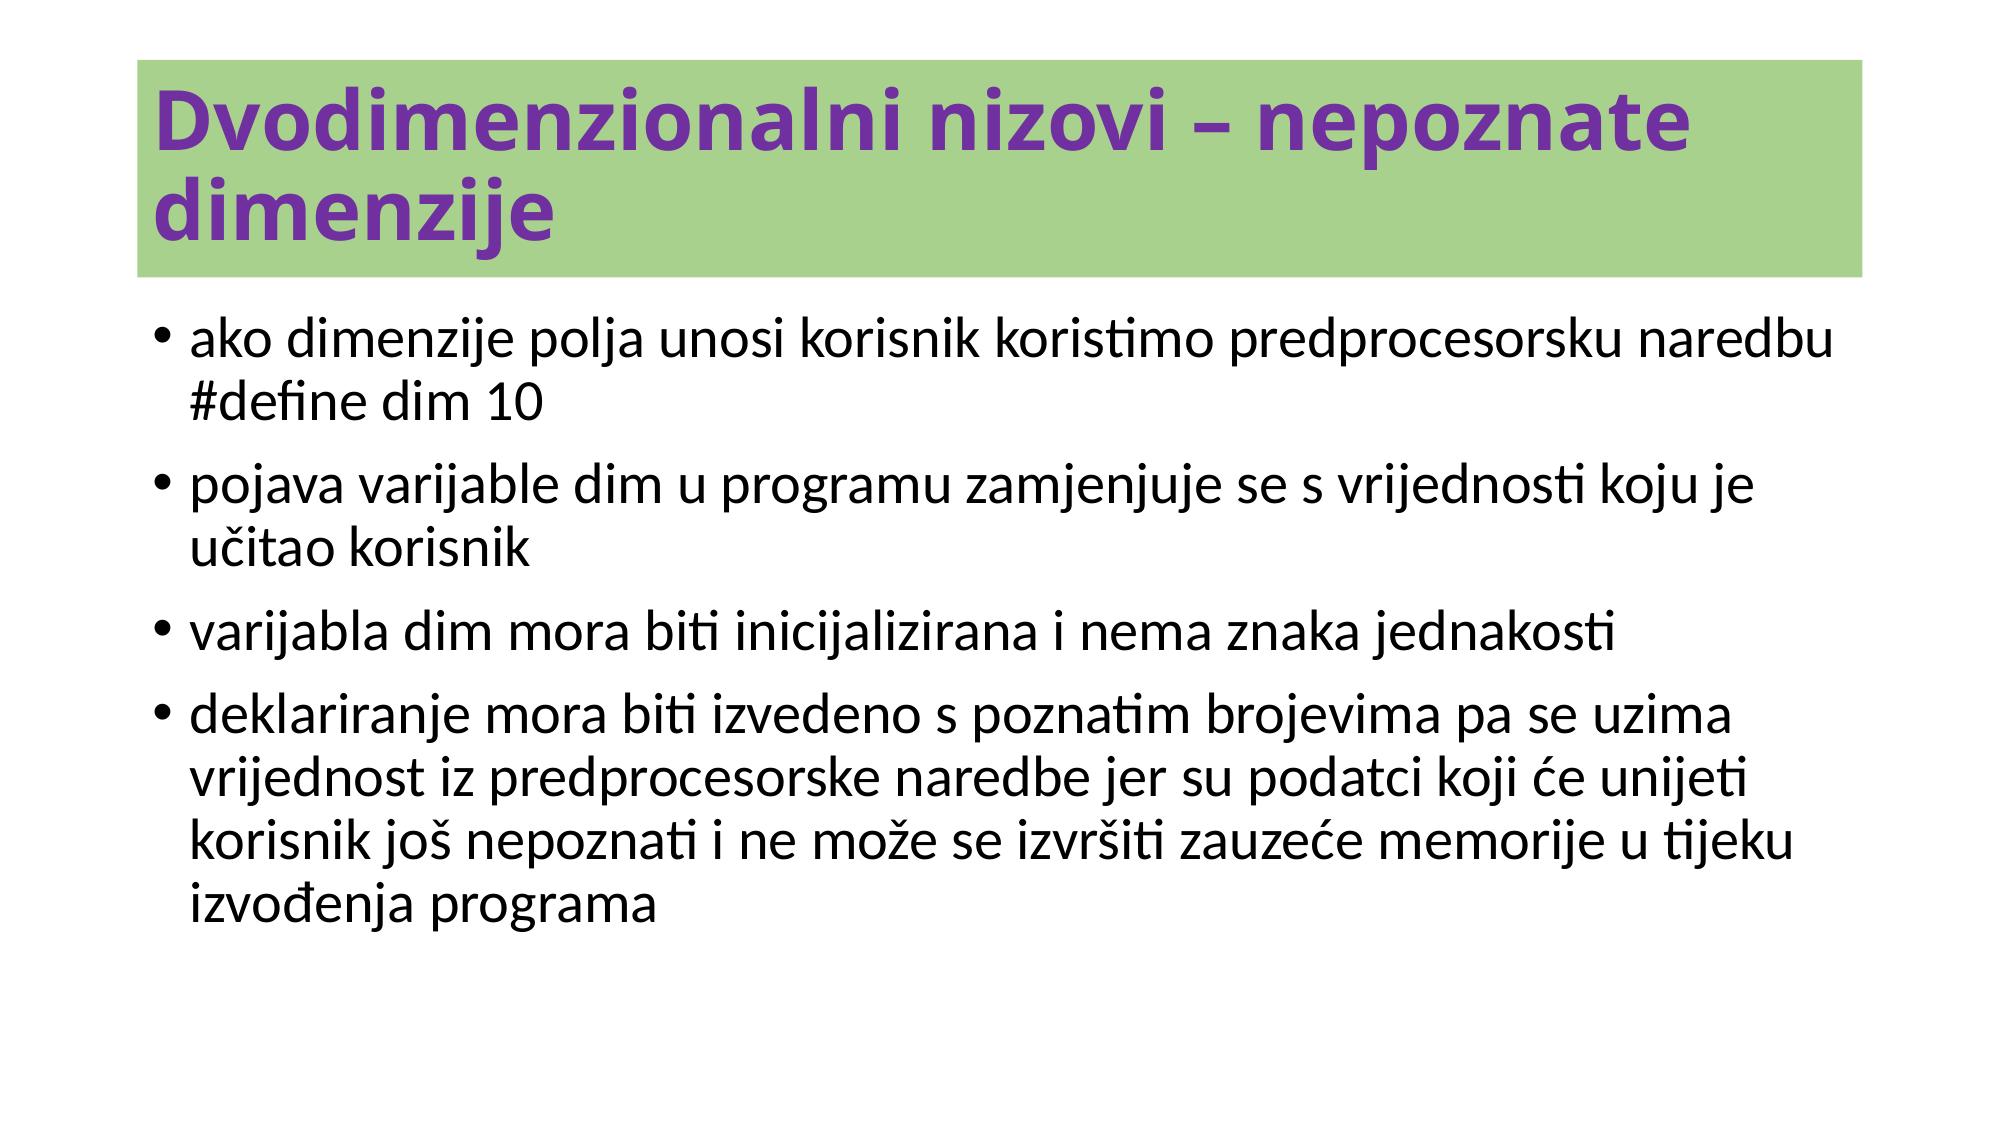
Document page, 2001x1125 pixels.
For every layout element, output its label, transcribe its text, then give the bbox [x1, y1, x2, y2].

title Dvodimenzionalni nizovi – nepoznate dimenzije [137, 59, 1863, 278]
list ako dimenzije polja unosi korisnik koristimo predprocesorsku naredbu #define dim 10 pojava varijable dim u programu zamjenjuje se s vrijednosti koju je učitao korisnik varijabla dim mora biti inicijalizirana i nema znaka jednakosti deklariranje mora biti izvedeno s poznatim brojevima pa se uzima vrijednost iz predprocesorske naredbe jer su podatci koji će unijeti korisnik još nepoznati i ne može se izvršiti zauzeće memorije u tijeku izvođenja programa [137, 299, 1863, 1014]
